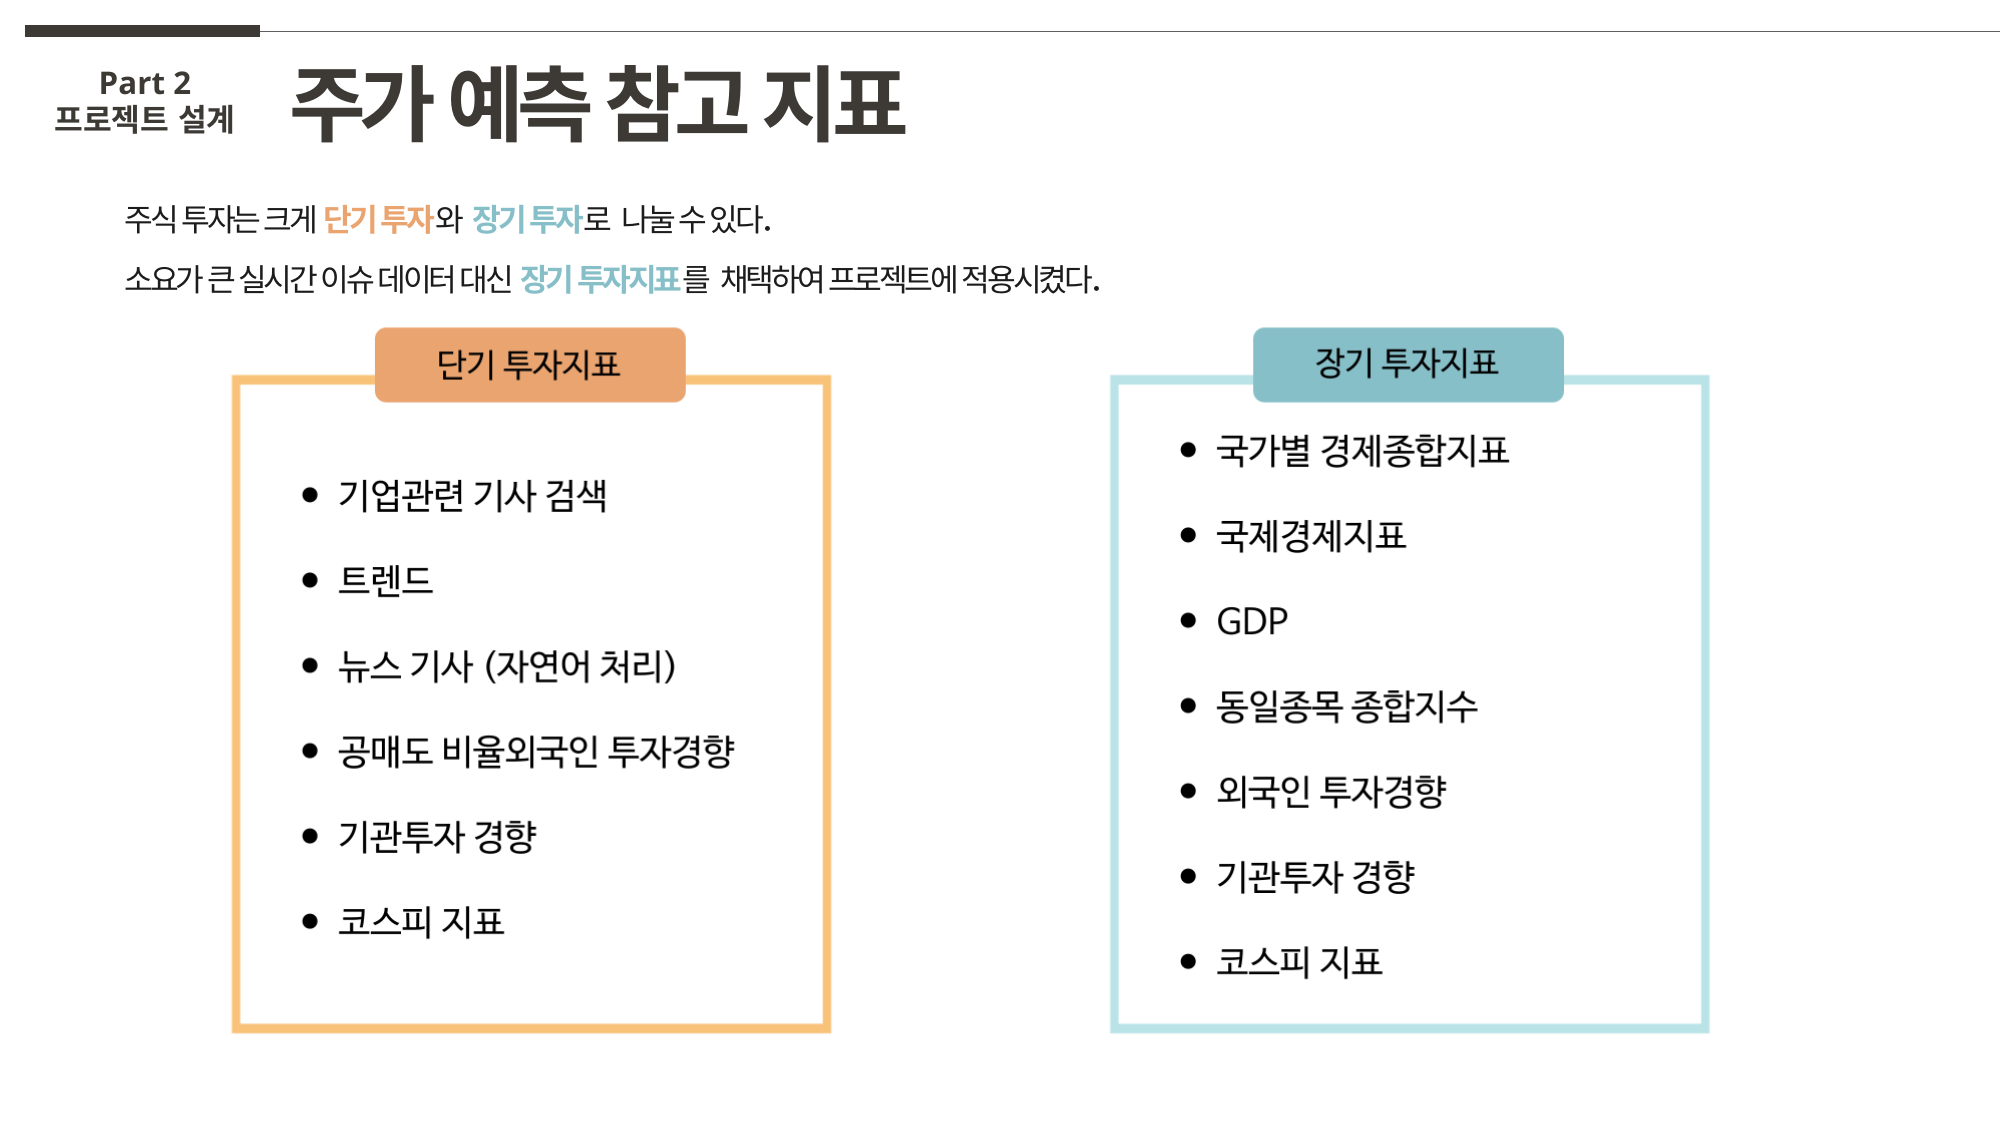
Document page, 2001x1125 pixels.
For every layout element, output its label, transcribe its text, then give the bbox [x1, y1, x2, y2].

picture [224, 320, 1717, 1043]
text_box 주가 예측 참고 지표 [274, 44, 1219, 160]
text_box Part 2 프로젝트 설계 [17, 55, 273, 146]
text_box 주식 투자는 크게 단기 투자와 장기 투자로 나눌 수 있다． 소요가 큰 실시간 이슈 데이터 대신 장기 투자지표를 채택하여 프로젝트에 적용시켰다． [109, 170, 1631, 306]
